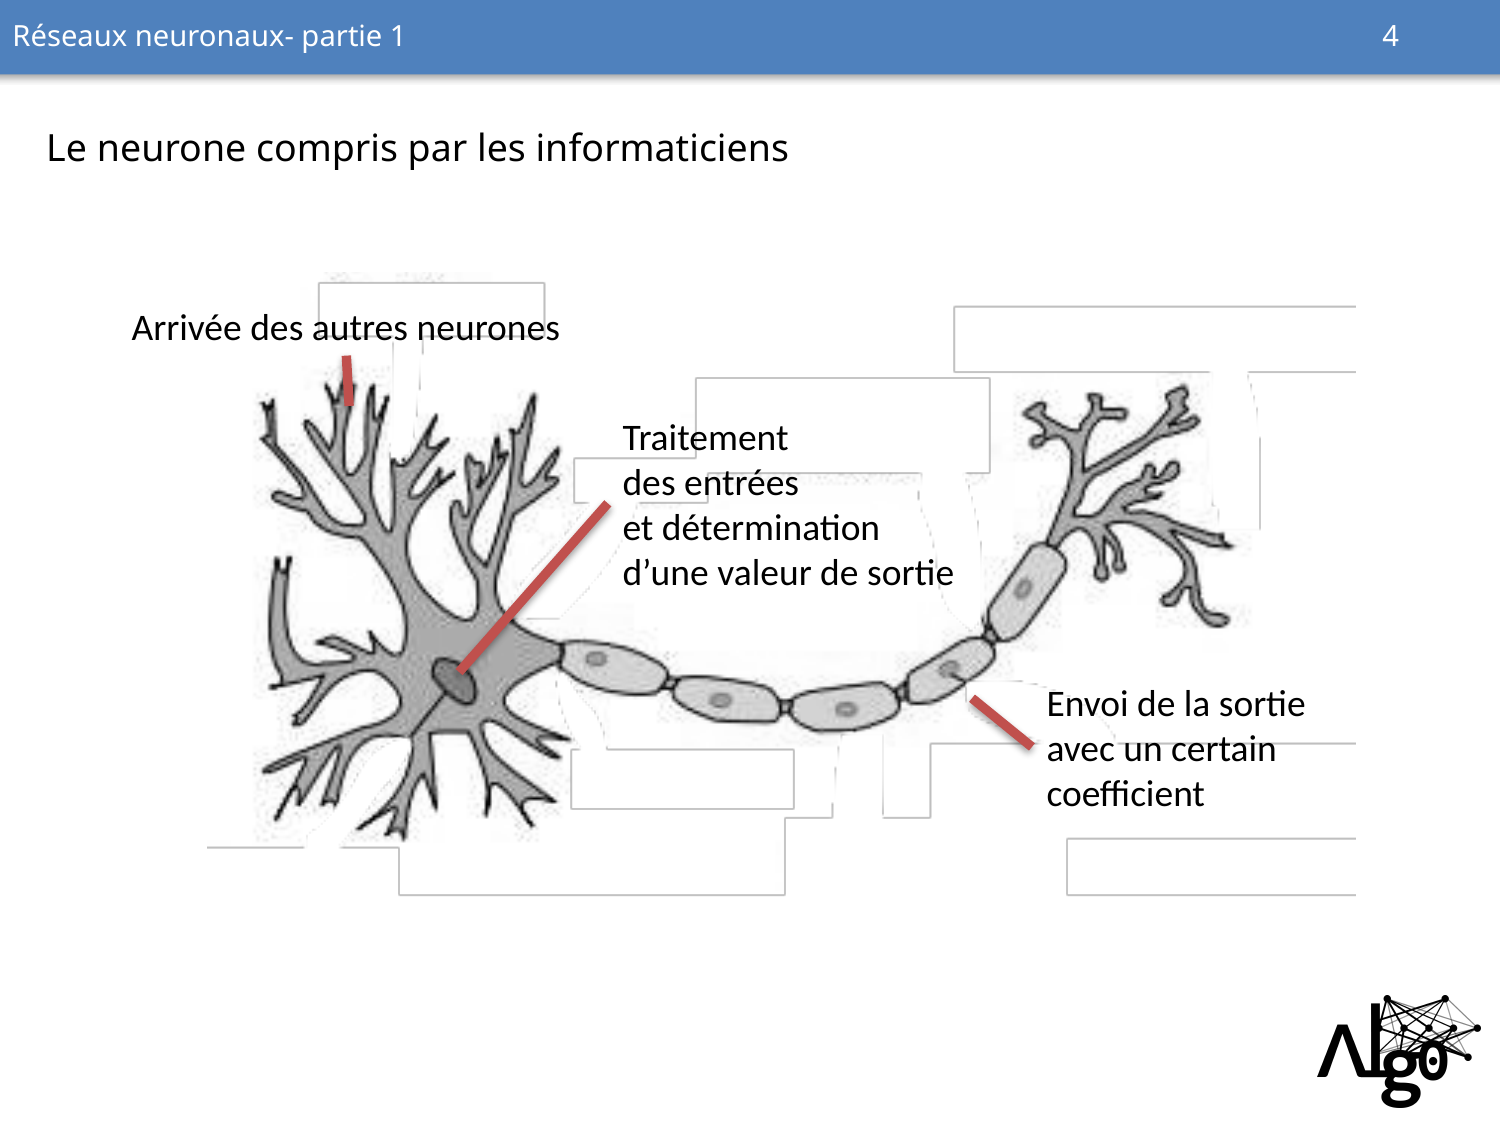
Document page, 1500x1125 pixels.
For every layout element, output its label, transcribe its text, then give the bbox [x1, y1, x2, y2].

picture [207, 272, 1356, 911]
text_box Réseaux neuronaux- partie 1 [0, 9, 422, 60]
text_box 4 [1367, 9, 1500, 65]
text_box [346, 356, 350, 407]
text_box Le neurone compris par les informaticiens [31, 116, 805, 176]
text_box Arrivée des autres neurones [116, 295, 202, 356]
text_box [971, 697, 1031, 749]
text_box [458, 504, 606, 673]
picture [1316, 995, 1481, 1108]
text_box [0, 0, 1500, 77]
